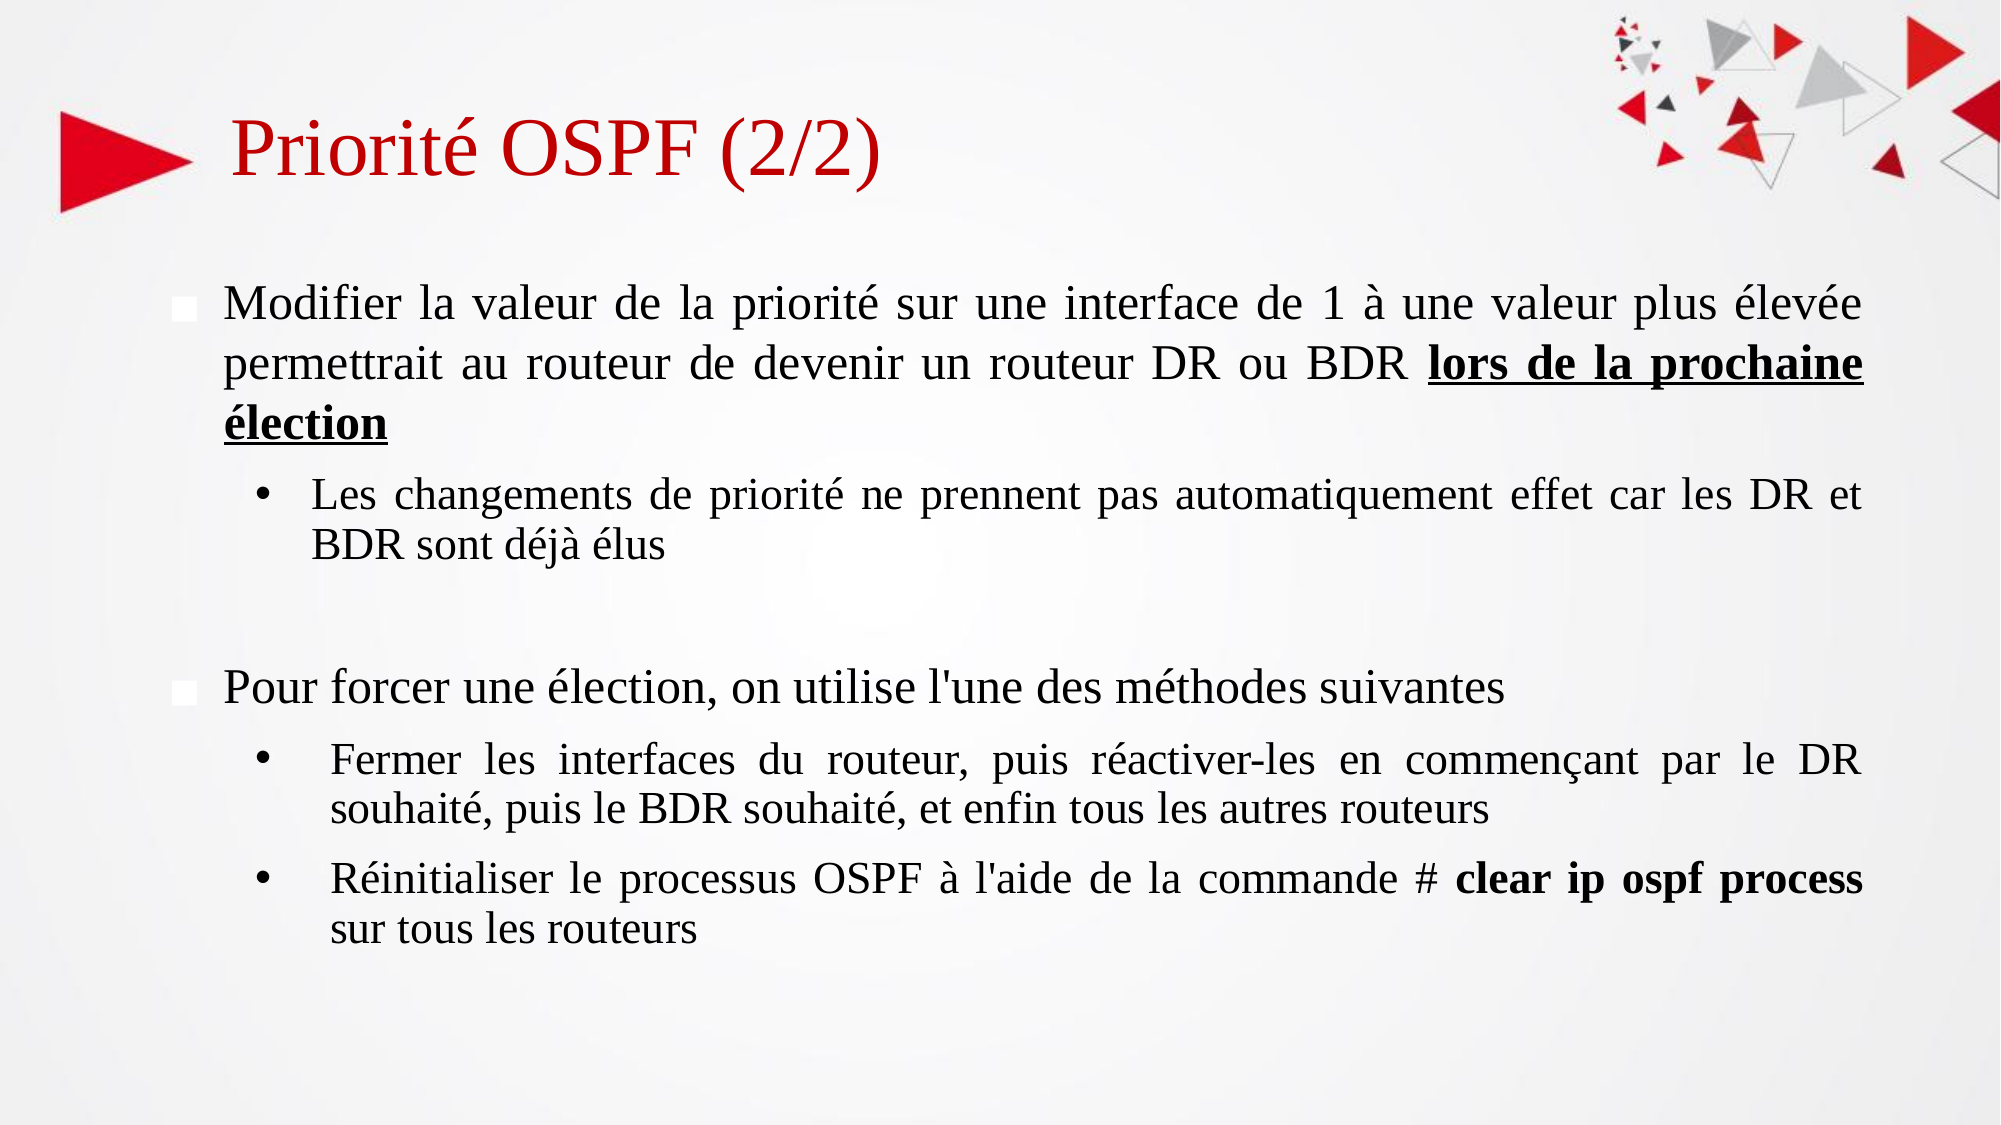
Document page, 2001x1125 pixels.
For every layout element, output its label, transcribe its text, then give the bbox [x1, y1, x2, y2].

title Priorité OSPF (2/2) [222, 62, 2000, 223]
picture [0, 0, 2001, 1125]
list Modifier la valeur de la priorité sur une interface de 1 à une valeur plus élevée permettrait au routeur de devenir un routeur DR ou BDR lors de la prochaine élection Les changements de priorité ne prennent pas automatiquement effet car les DR et BDR sont déjà élus Pour forcer une élection, on utilise l'une des méthodes suivantes Fermer les interfaces du routeur, puis réactiver-les en commençant par le DR souhaité, puis le BDR souhaité, et enfin tous les autres routeurs Réinitialiser le processus OSPF à l'aide de la commande # clear ip ospf process sur tous les routeurs [152, 261, 1879, 1063]
